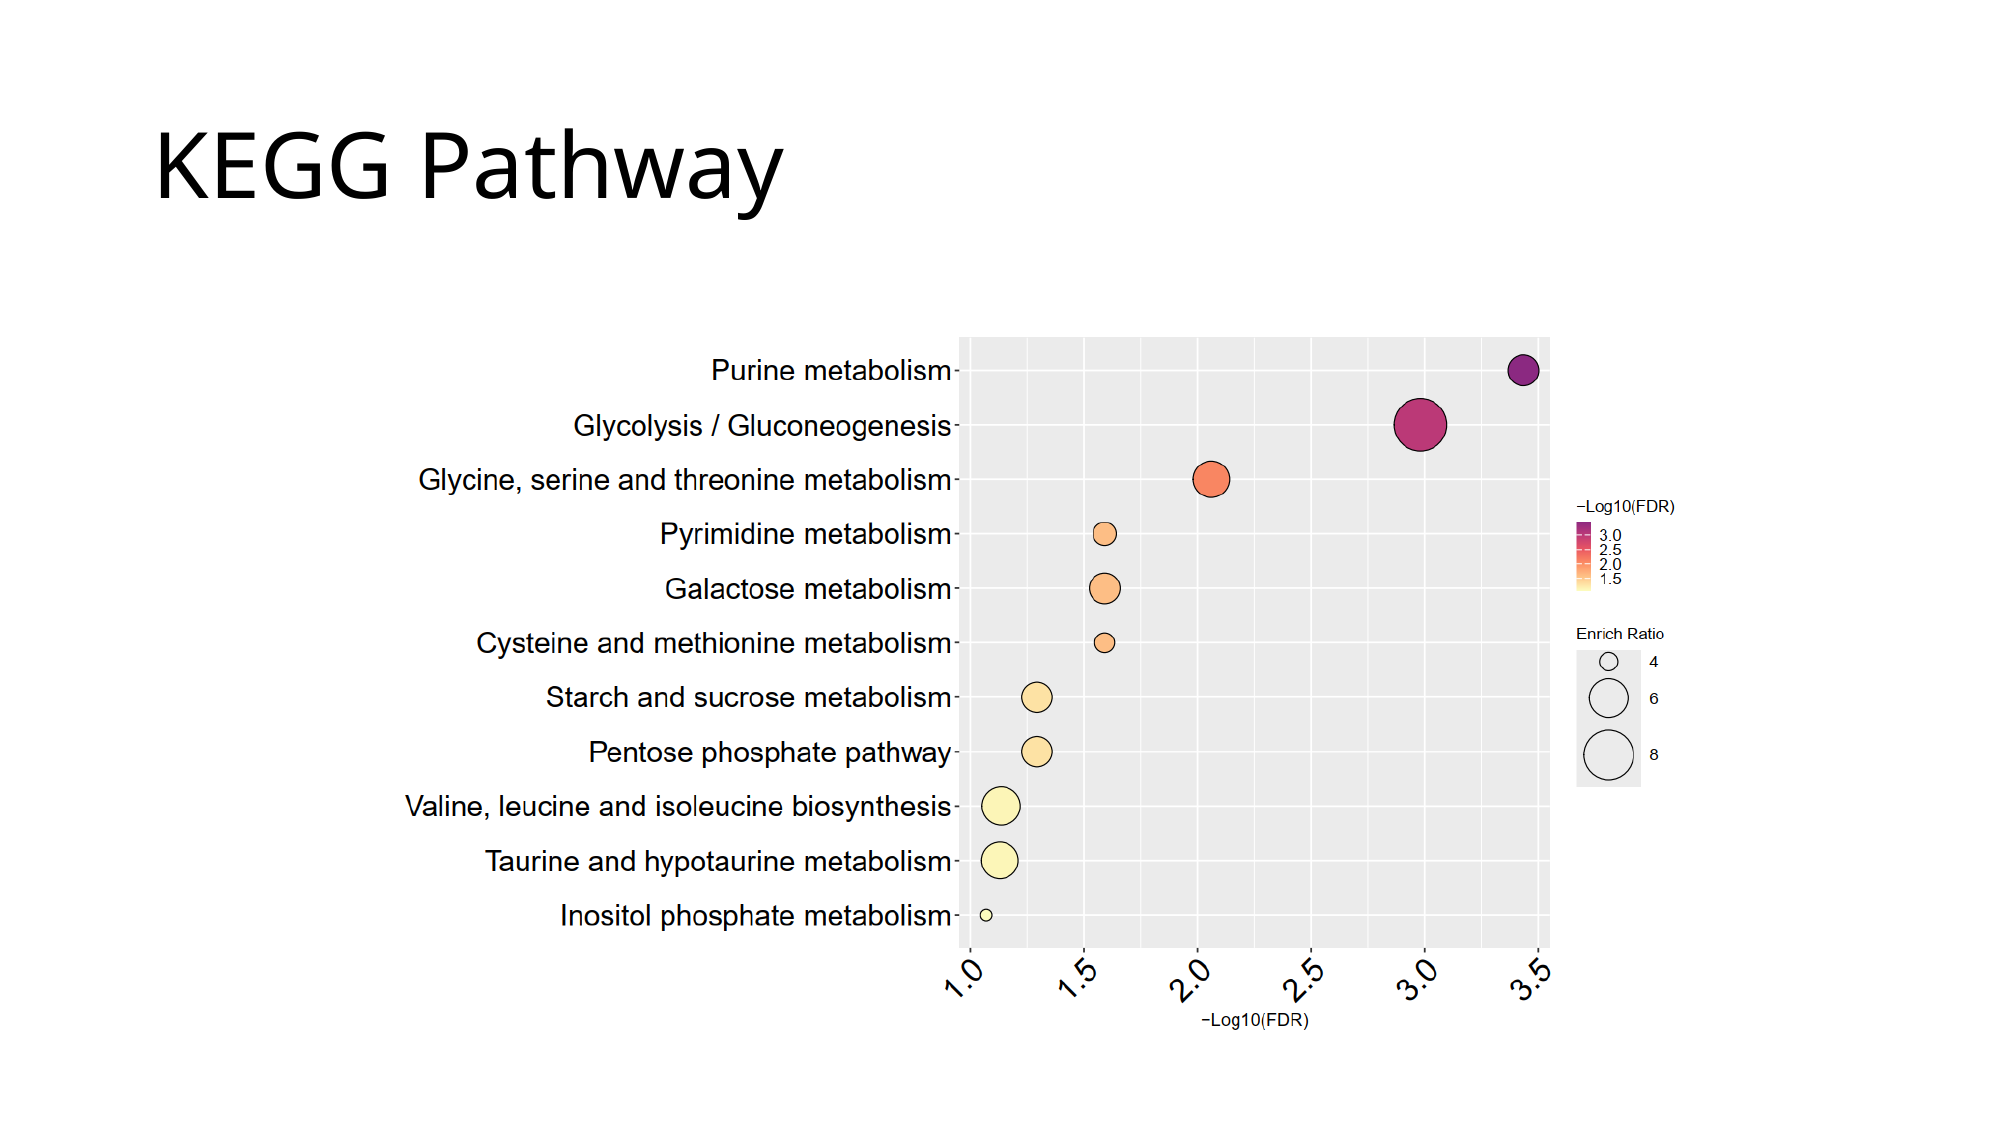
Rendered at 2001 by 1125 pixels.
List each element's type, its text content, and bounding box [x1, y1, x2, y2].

title KEGG Pathway [137, 59, 1863, 278]
picture [354, 293, 1690, 1041]
